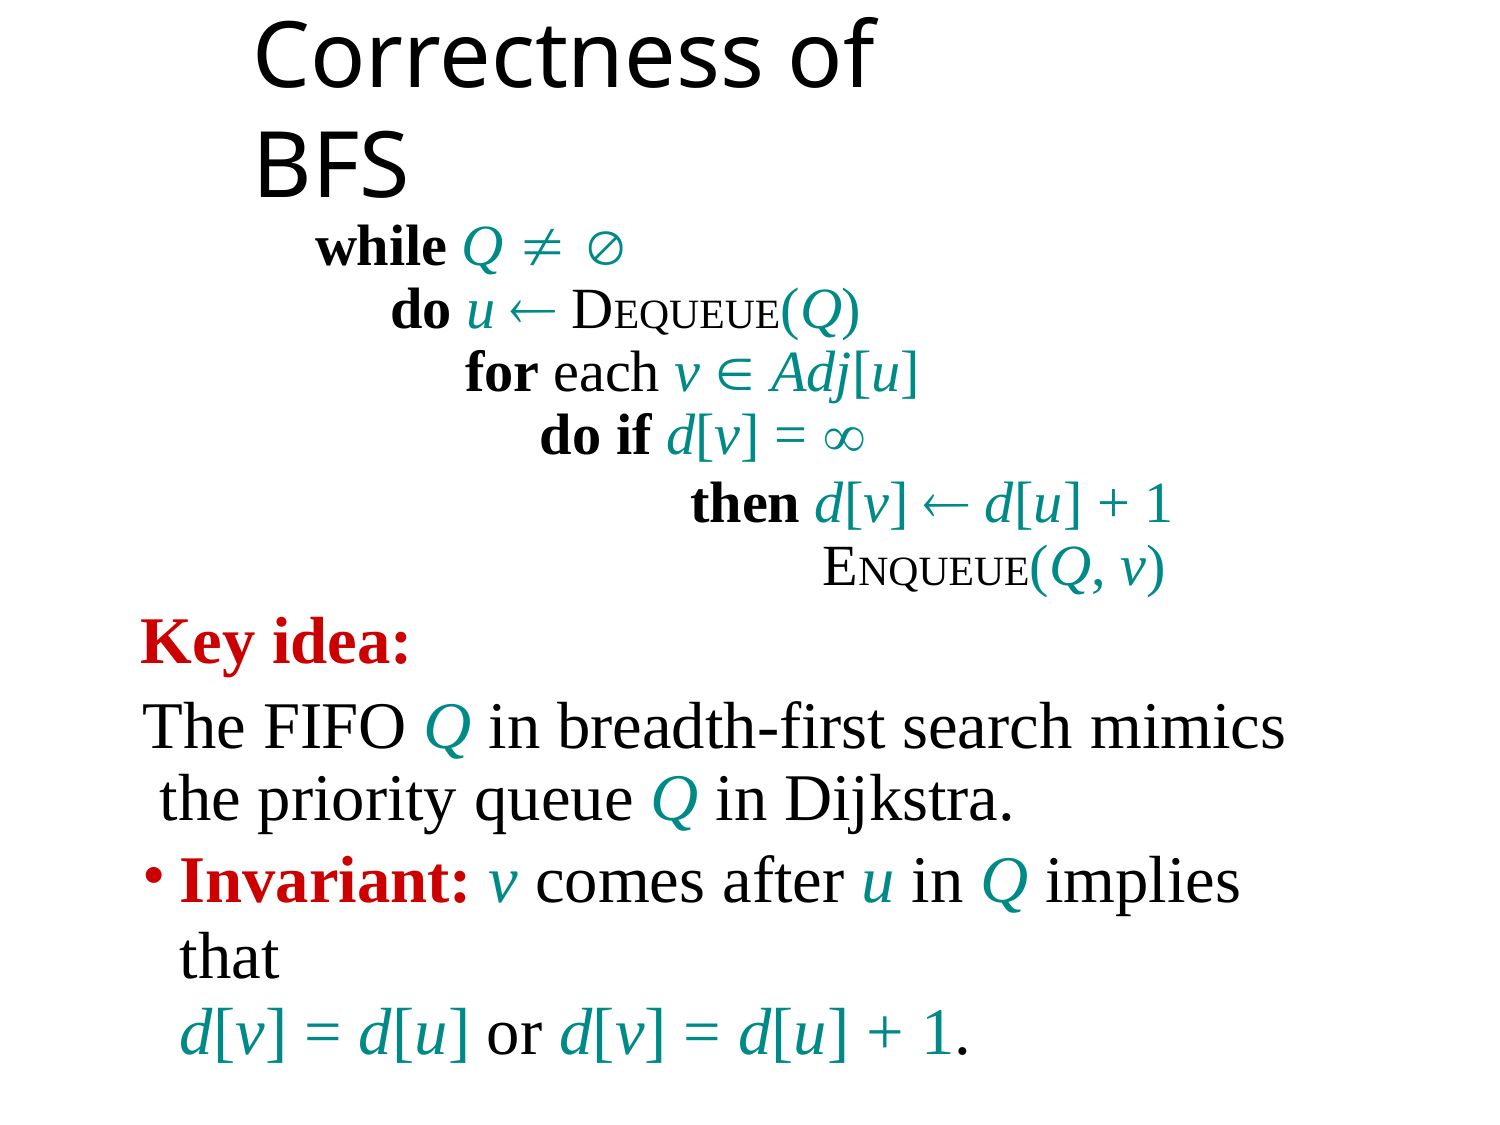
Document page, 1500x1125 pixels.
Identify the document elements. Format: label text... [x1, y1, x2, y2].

text_box while Q   do u  DEQUEUE(Q) for each v  Adj[u] do if d[v] =  then d[v]  d[u] + 1 ENQUEUE(Q, v) Key idea: The FIFO Q in breadth-first search mimics the priority queue Q in Dijkstra. Invariant: v comes after u in Q implies that d[v] = d[u] or d[v] = d[u] + 1. [140, 205, 1360, 1068]
title Correctness of BFS [250, 0, 1013, 205]
